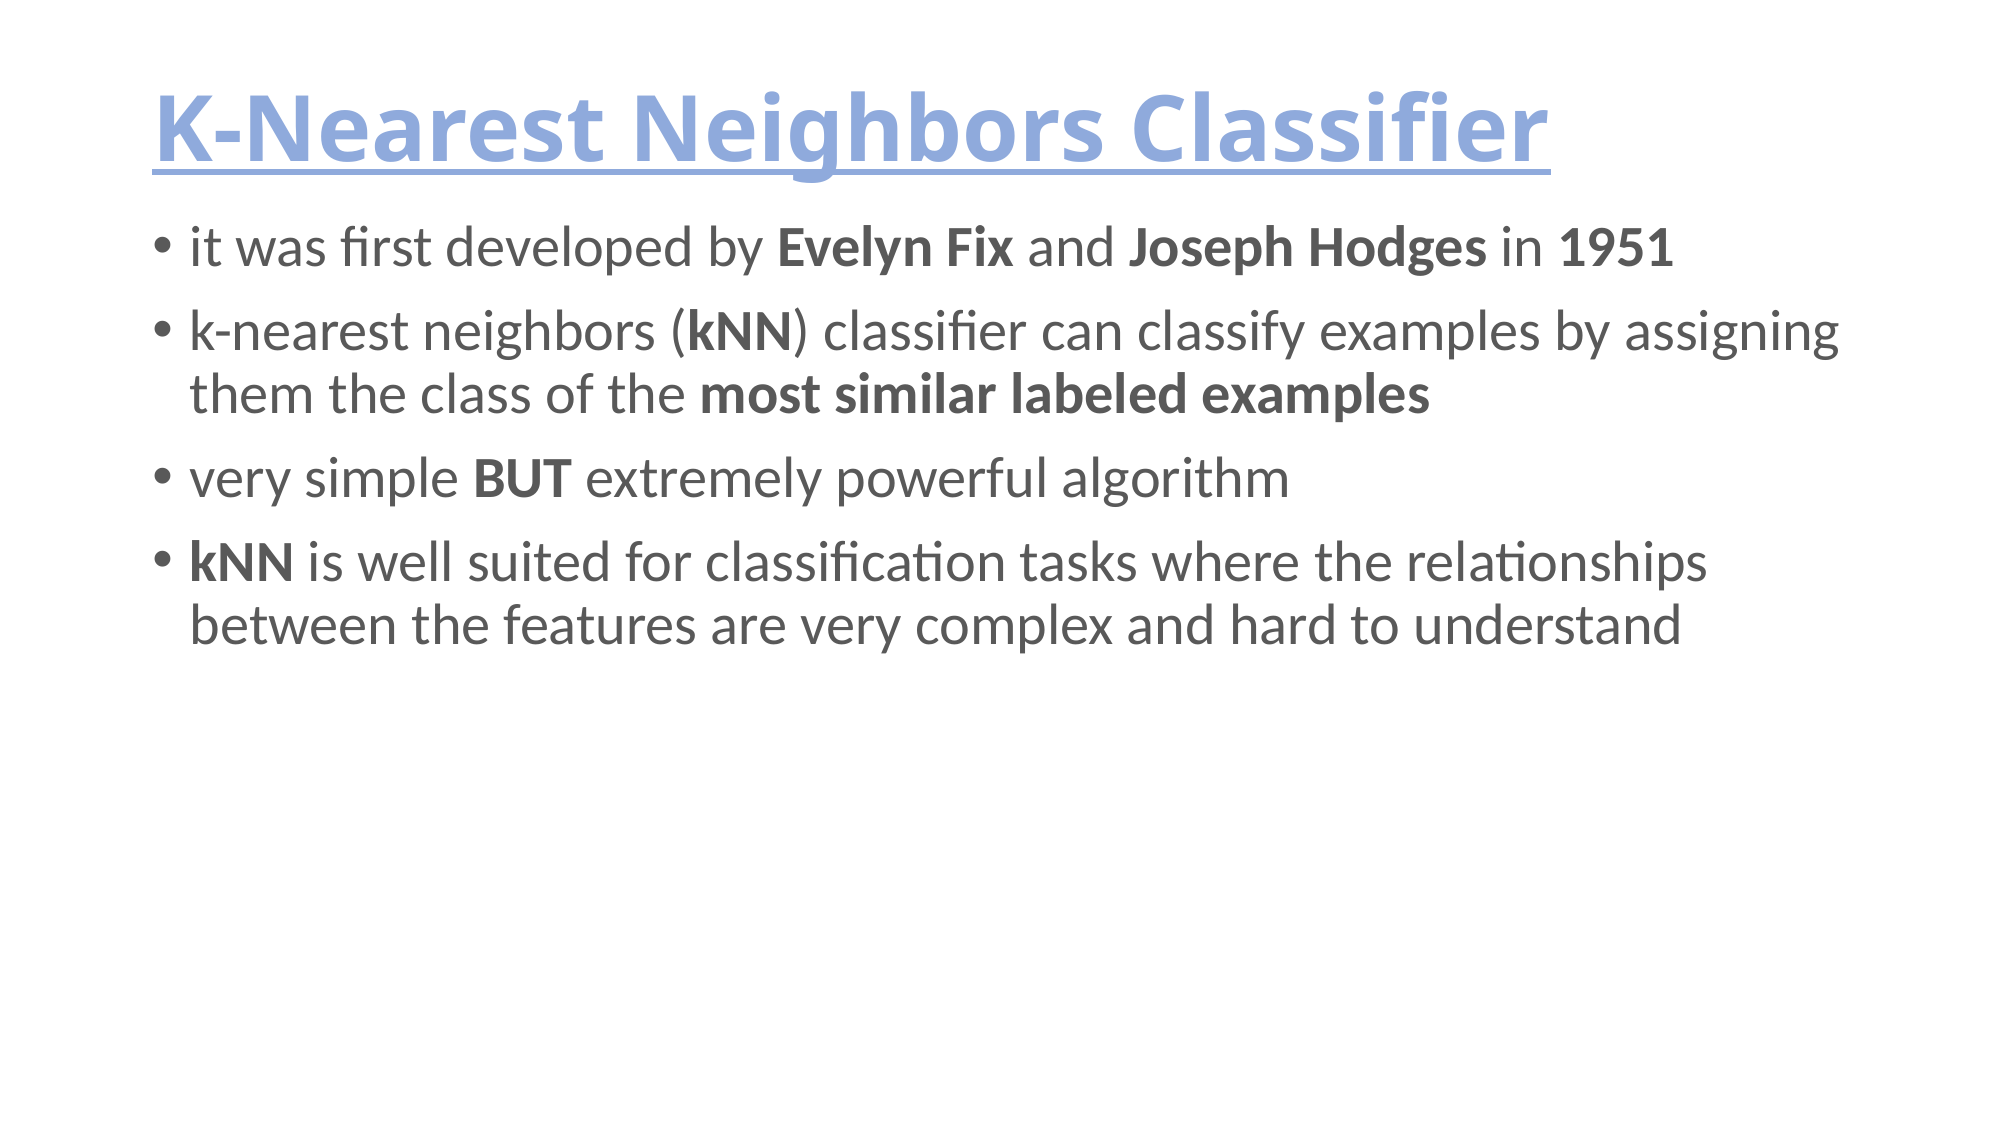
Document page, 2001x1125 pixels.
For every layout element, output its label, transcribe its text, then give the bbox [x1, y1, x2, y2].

title K-Nearest Neighbors Classifier [137, 23, 1863, 241]
list it was first developed by Evelyn Fix and Joseph Hodges in 1951 k-nearest neighbors (kNN) classifier can classify examples by assigning them the class of the most similar labeled examples very simple BUT extremely powerful algorithm kNN is well suited for classification tasks where the relationships between the features are very complex and hard to understand [137, 241, 1863, 1033]
